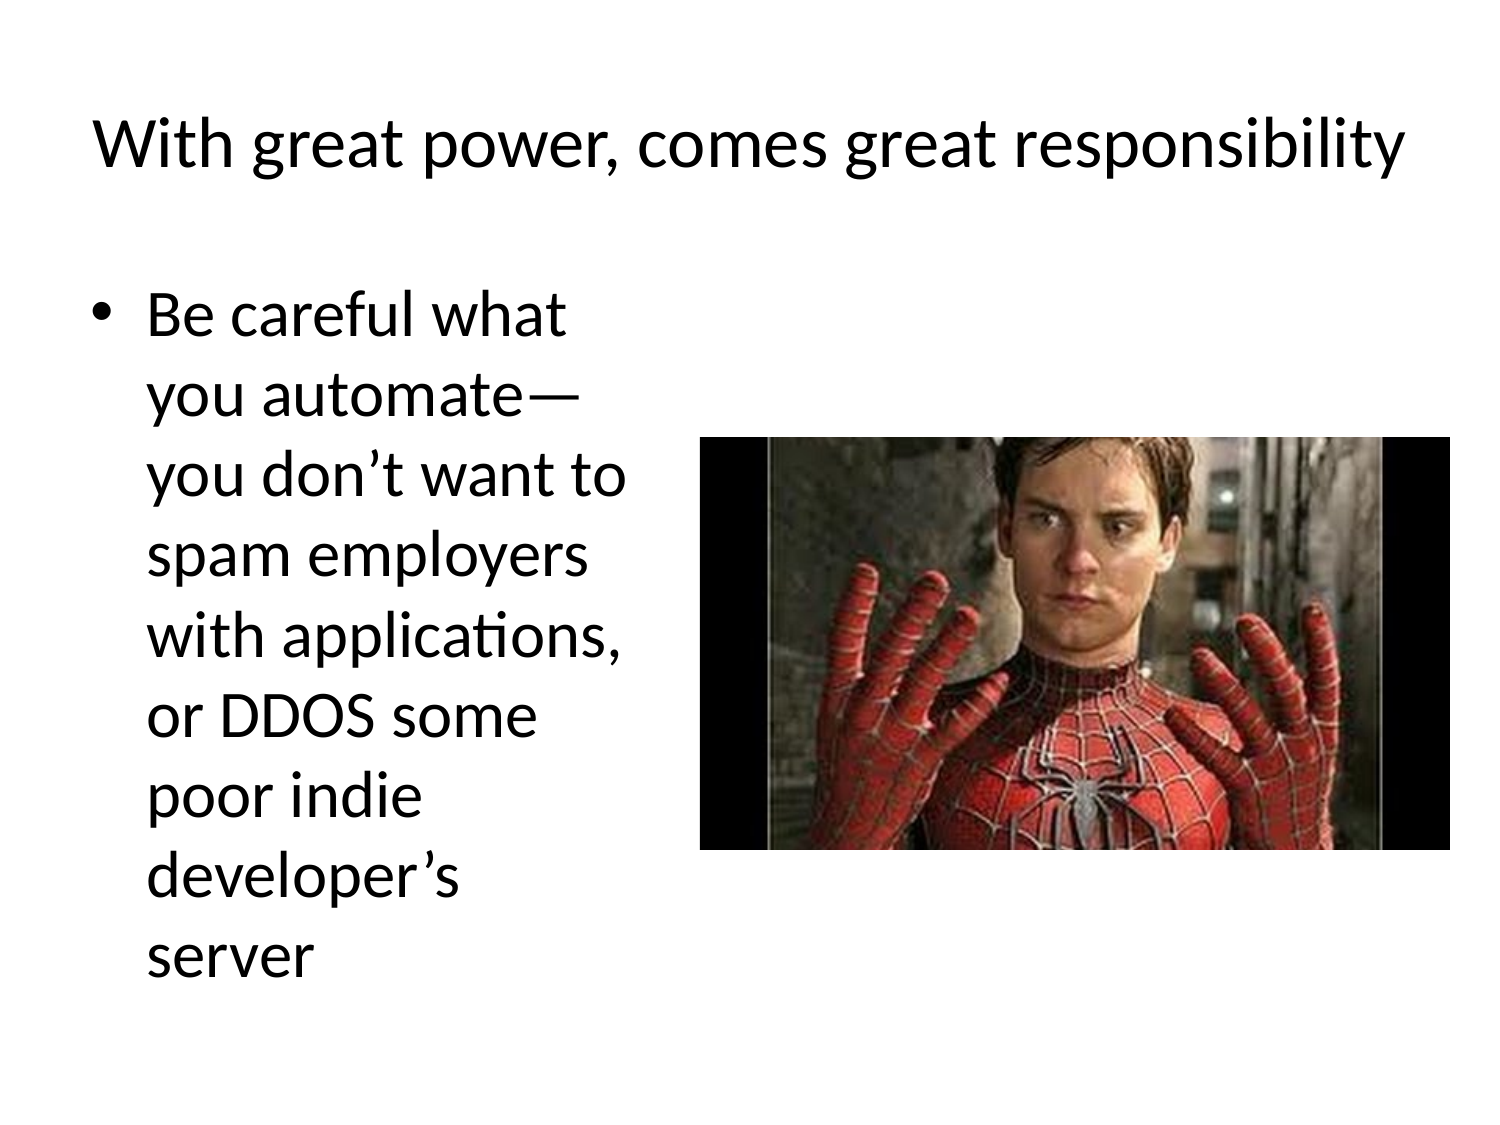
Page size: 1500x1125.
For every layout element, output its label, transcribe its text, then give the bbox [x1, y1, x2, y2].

title With great power, comes great responsibility [75, 45, 1425, 233]
text_box Be careful what you automate—you don’t want to spam employers with applications, or DDOS some poor indie developer’s server [75, 262, 650, 1005]
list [699, 437, 1451, 851]
